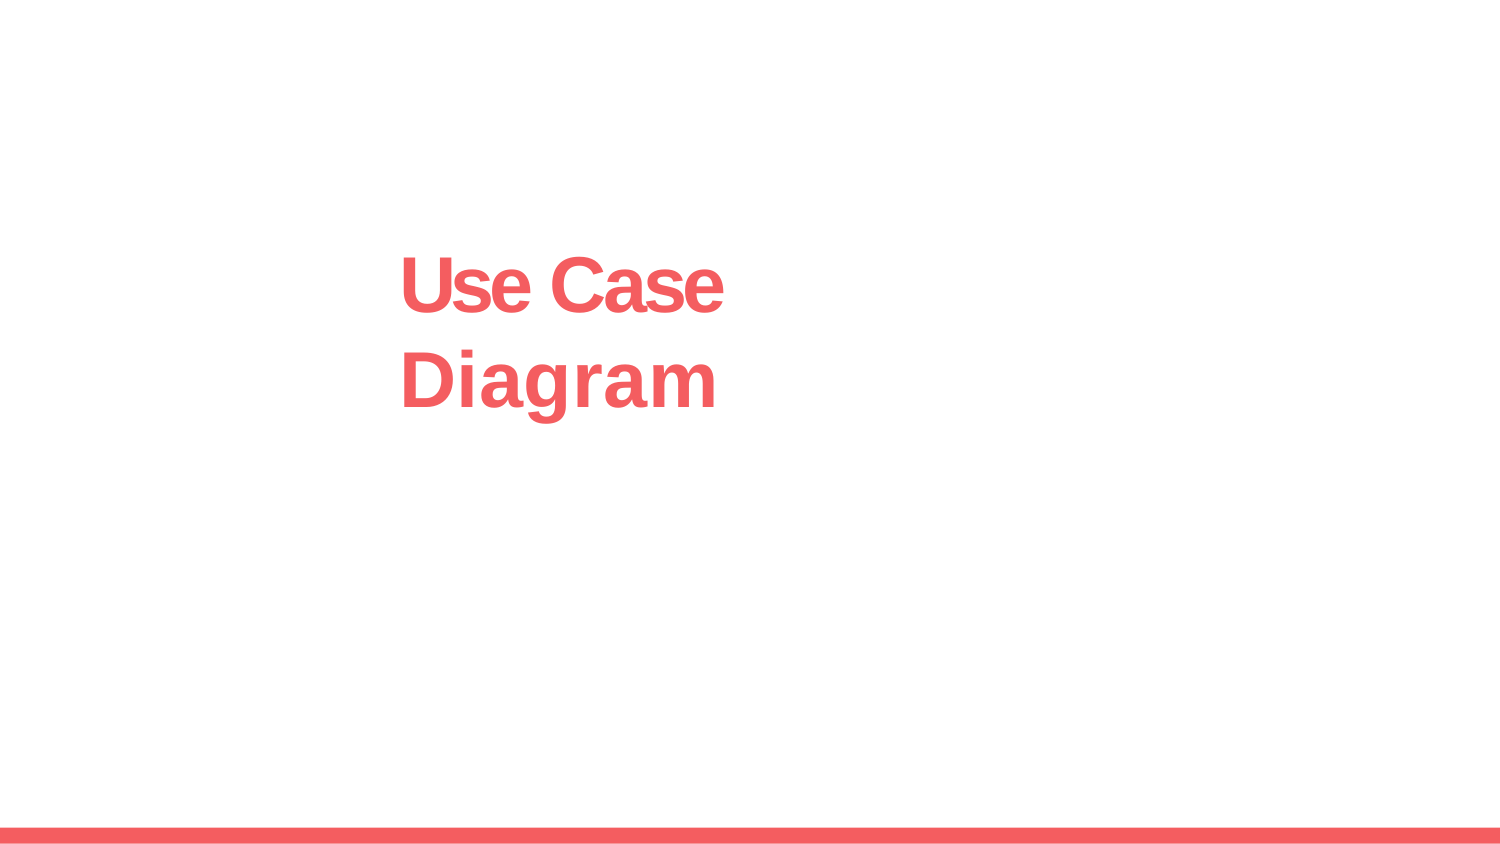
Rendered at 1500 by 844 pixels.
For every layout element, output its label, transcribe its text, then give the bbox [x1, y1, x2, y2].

title Use Case Diagram [397, 231, 1062, 424]
